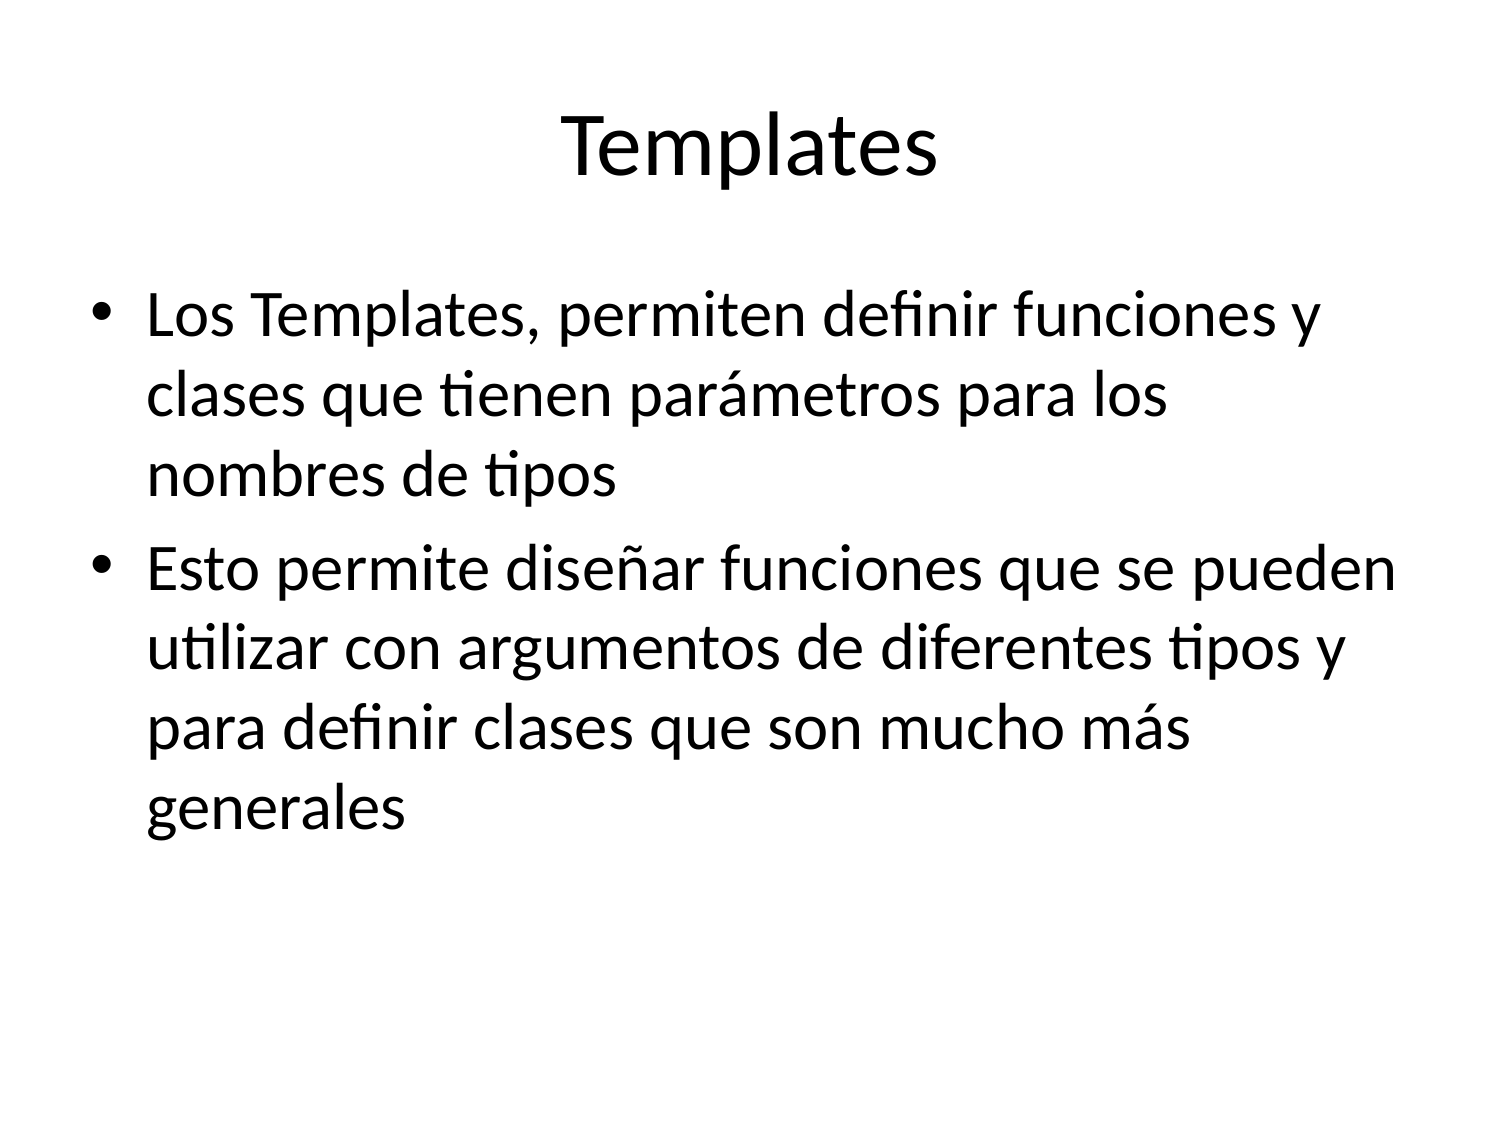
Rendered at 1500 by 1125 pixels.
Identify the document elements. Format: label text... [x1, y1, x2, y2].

list Los Templates, permiten definir funciones y clases que tienen parámetros para los nombres de tipos Esto permite diseñar funciones que se pueden utilizar con argumentos de diferentes tipos y para definir clases que son mucho más generales [75, 262, 1425, 1005]
title Templates [75, 45, 1425, 233]
